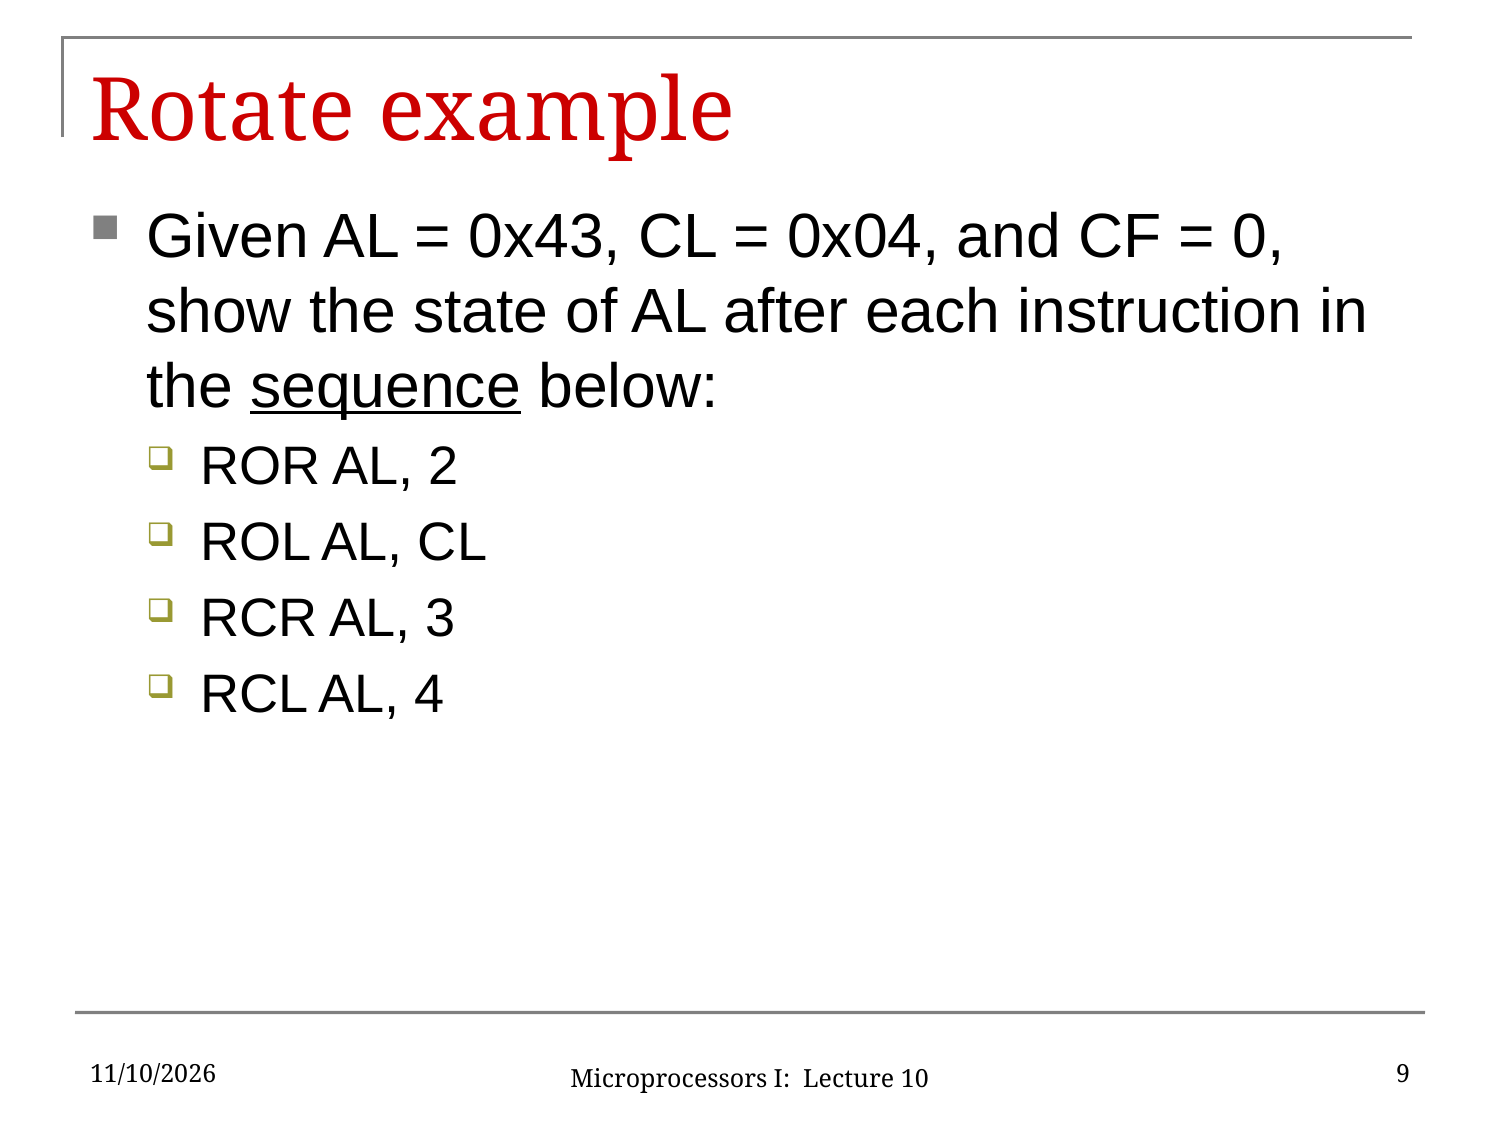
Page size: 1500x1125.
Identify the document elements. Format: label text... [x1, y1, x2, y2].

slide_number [74, 1023, 426, 1100]
list Given AL = 0x43, CL = 0x04, and CF = 0, show the state of AL after each instruction in the sequence below: ROR AL, 2 ROL AL, CL RCR AL, 3 RCL AL, 4 [75, 187, 1425, 1006]
footer Microprocessors I: Lecture 10 [512, 1024, 988, 1101]
slide_number 9 [1074, 1023, 1426, 1100]
title Rotate example [75, 45, 1425, 163]
